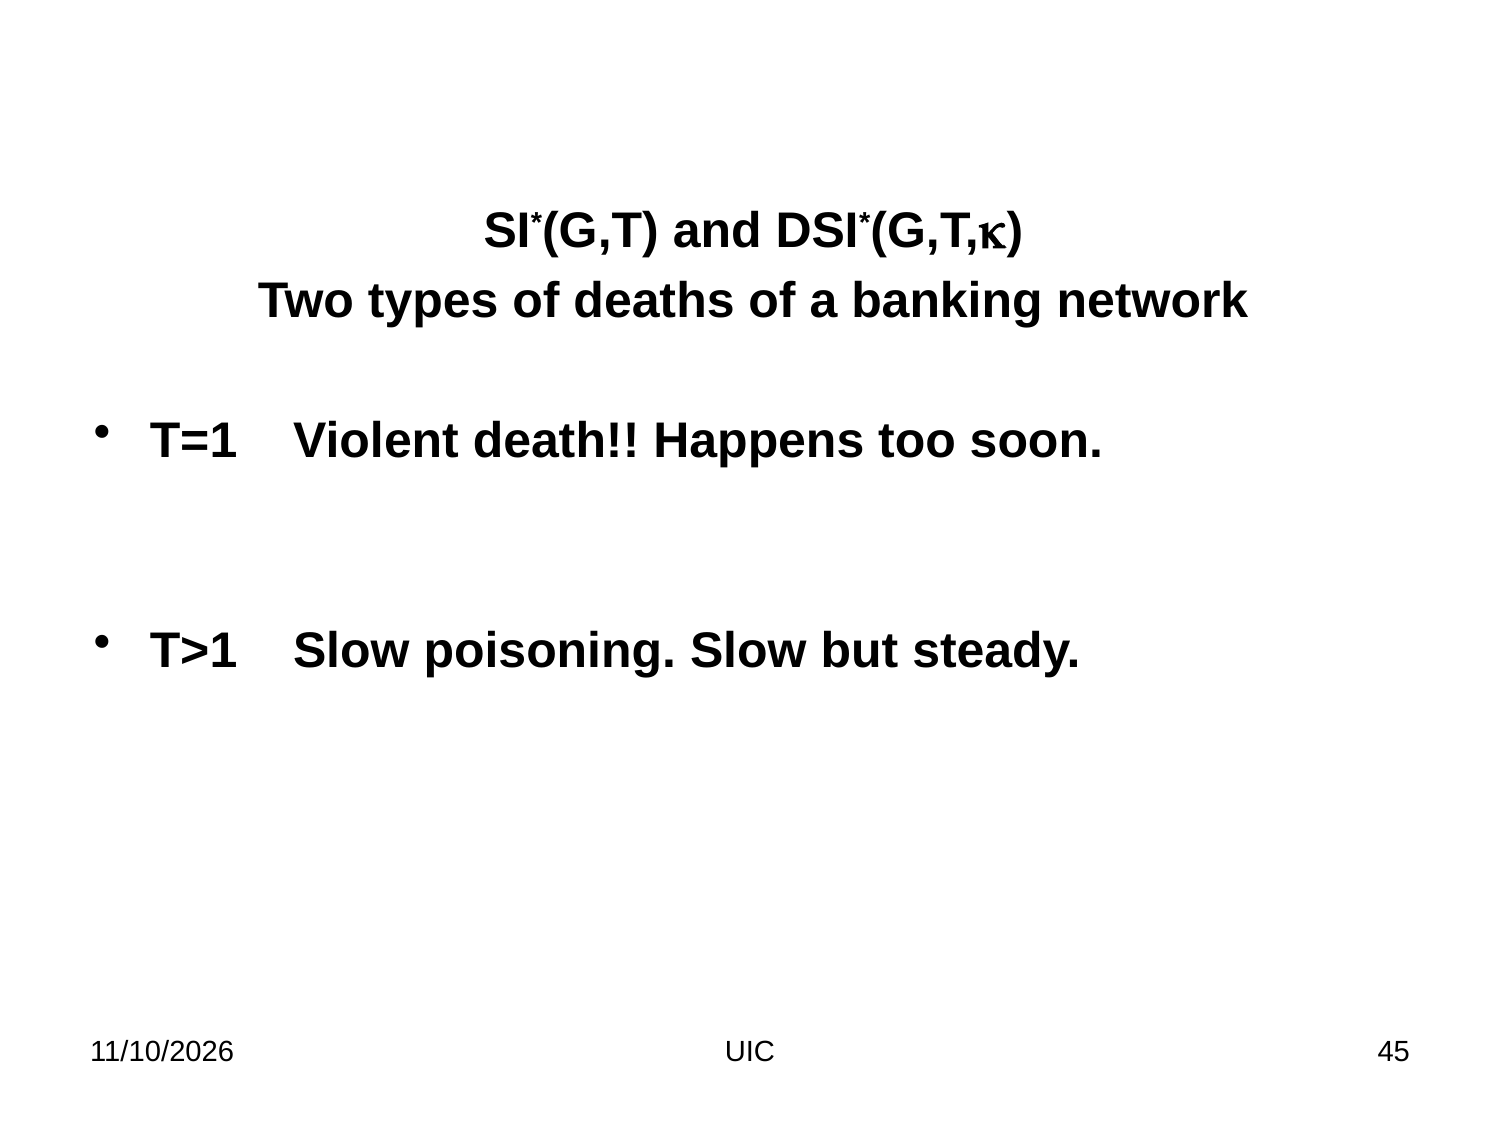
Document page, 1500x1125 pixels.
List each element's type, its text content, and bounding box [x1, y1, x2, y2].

footer UIC [512, 1024, 988, 1103]
slide_number 45 [1074, 1024, 1426, 1103]
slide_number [74, 1024, 426, 1103]
list SI*(G,T) and DSI*(G,T,) Two types of deaths of a banking network T=1 Violent death!! Happens too soon. T>1 Slow poisoning. Slow but steady. [78, 49, 1429, 1017]
